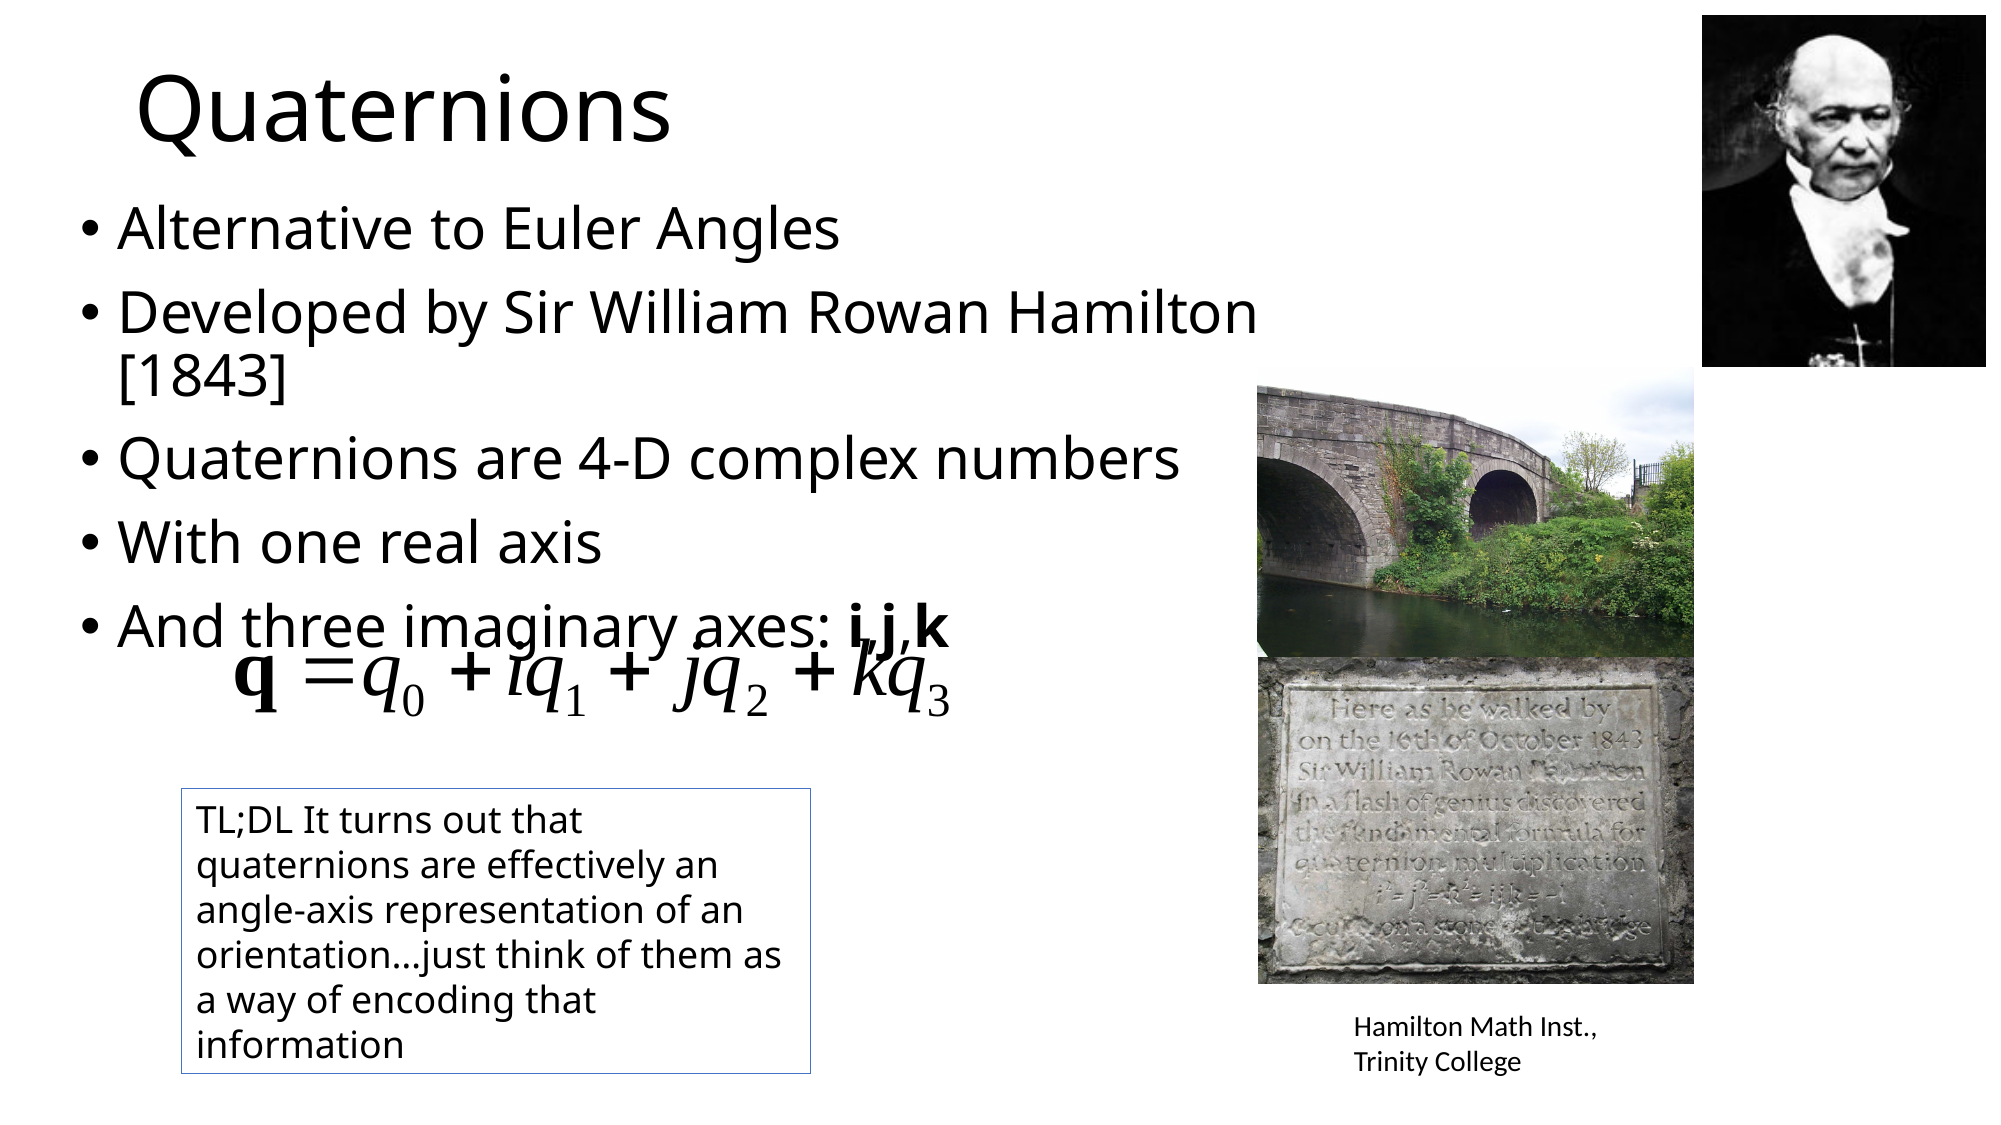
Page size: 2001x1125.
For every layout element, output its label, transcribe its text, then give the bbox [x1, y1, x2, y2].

list Alternative to Euler Angles Developed by Sir William Rowan Hamilton [1843] Quaternions are 4-D complex numbers With one real axis And three imaginary axes: i,j,k [65, 100, 1418, 964]
title Quaternions [119, 3, 1845, 221]
text_box Hamilton Math Inst., Trinity College [1339, 999, 1613, 1085]
picture [1257, 367, 1694, 984]
picture [1702, 15, 1986, 367]
text_box TL;DL It turns out that quaternions are effectively an angle-axis representation of an orientation…just think of them as a way of encoding that information [181, 788, 811, 1074]
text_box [222, 614, 962, 737]
